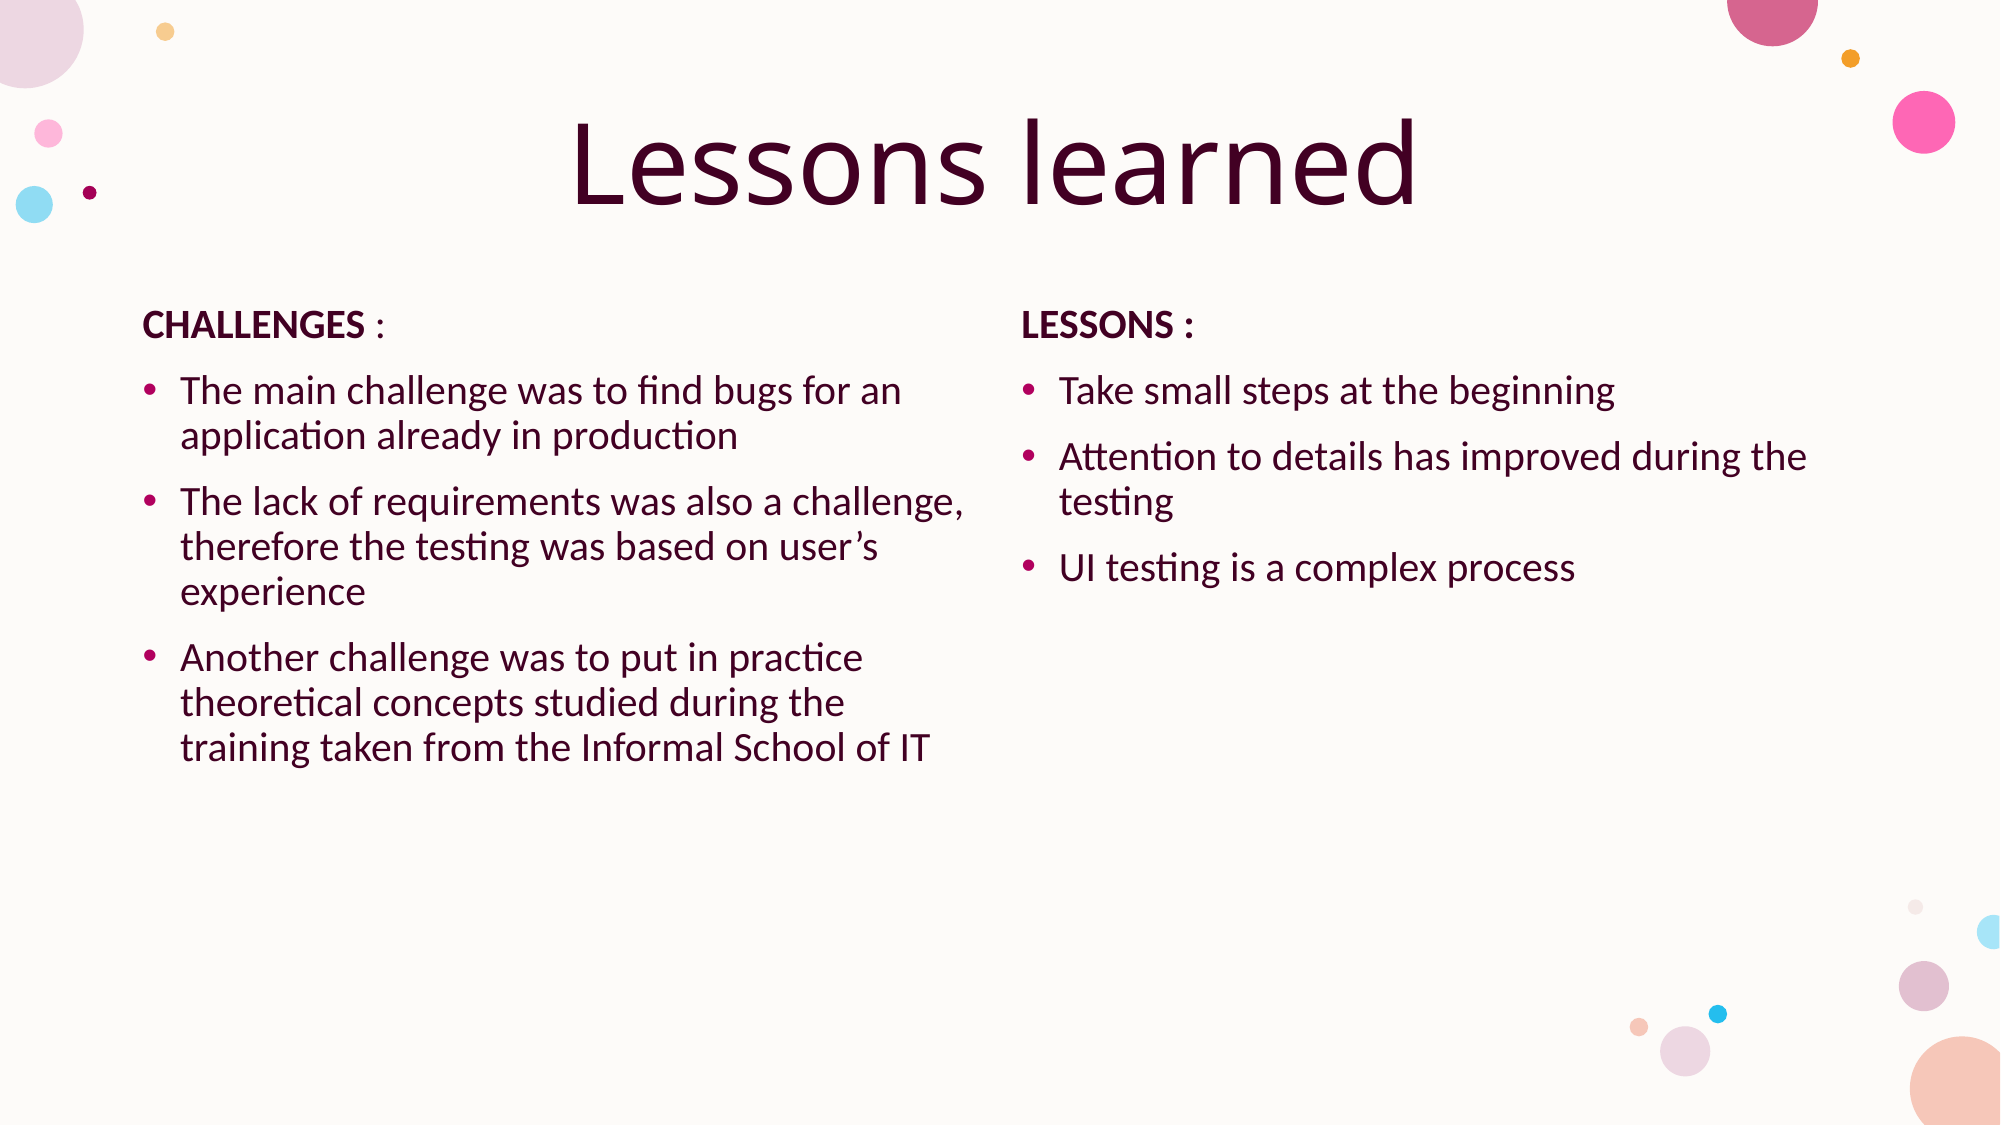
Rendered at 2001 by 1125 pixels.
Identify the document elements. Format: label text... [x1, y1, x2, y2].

list CHALLENGES : The main challenge was to find bugs for an application already in production The lack of requirements was also a challenge, therefore the testing was based on user’s experience Another challenge was to put in practice theoretical concepts studied during the training taken from the Informal School of IT [127, 295, 984, 1016]
title Lessons learned [127, 59, 1863, 278]
list LESSONS : Take small steps at the beginning Attention to details has improved during the testing UI testing is a complex process [1006, 295, 1863, 1016]
